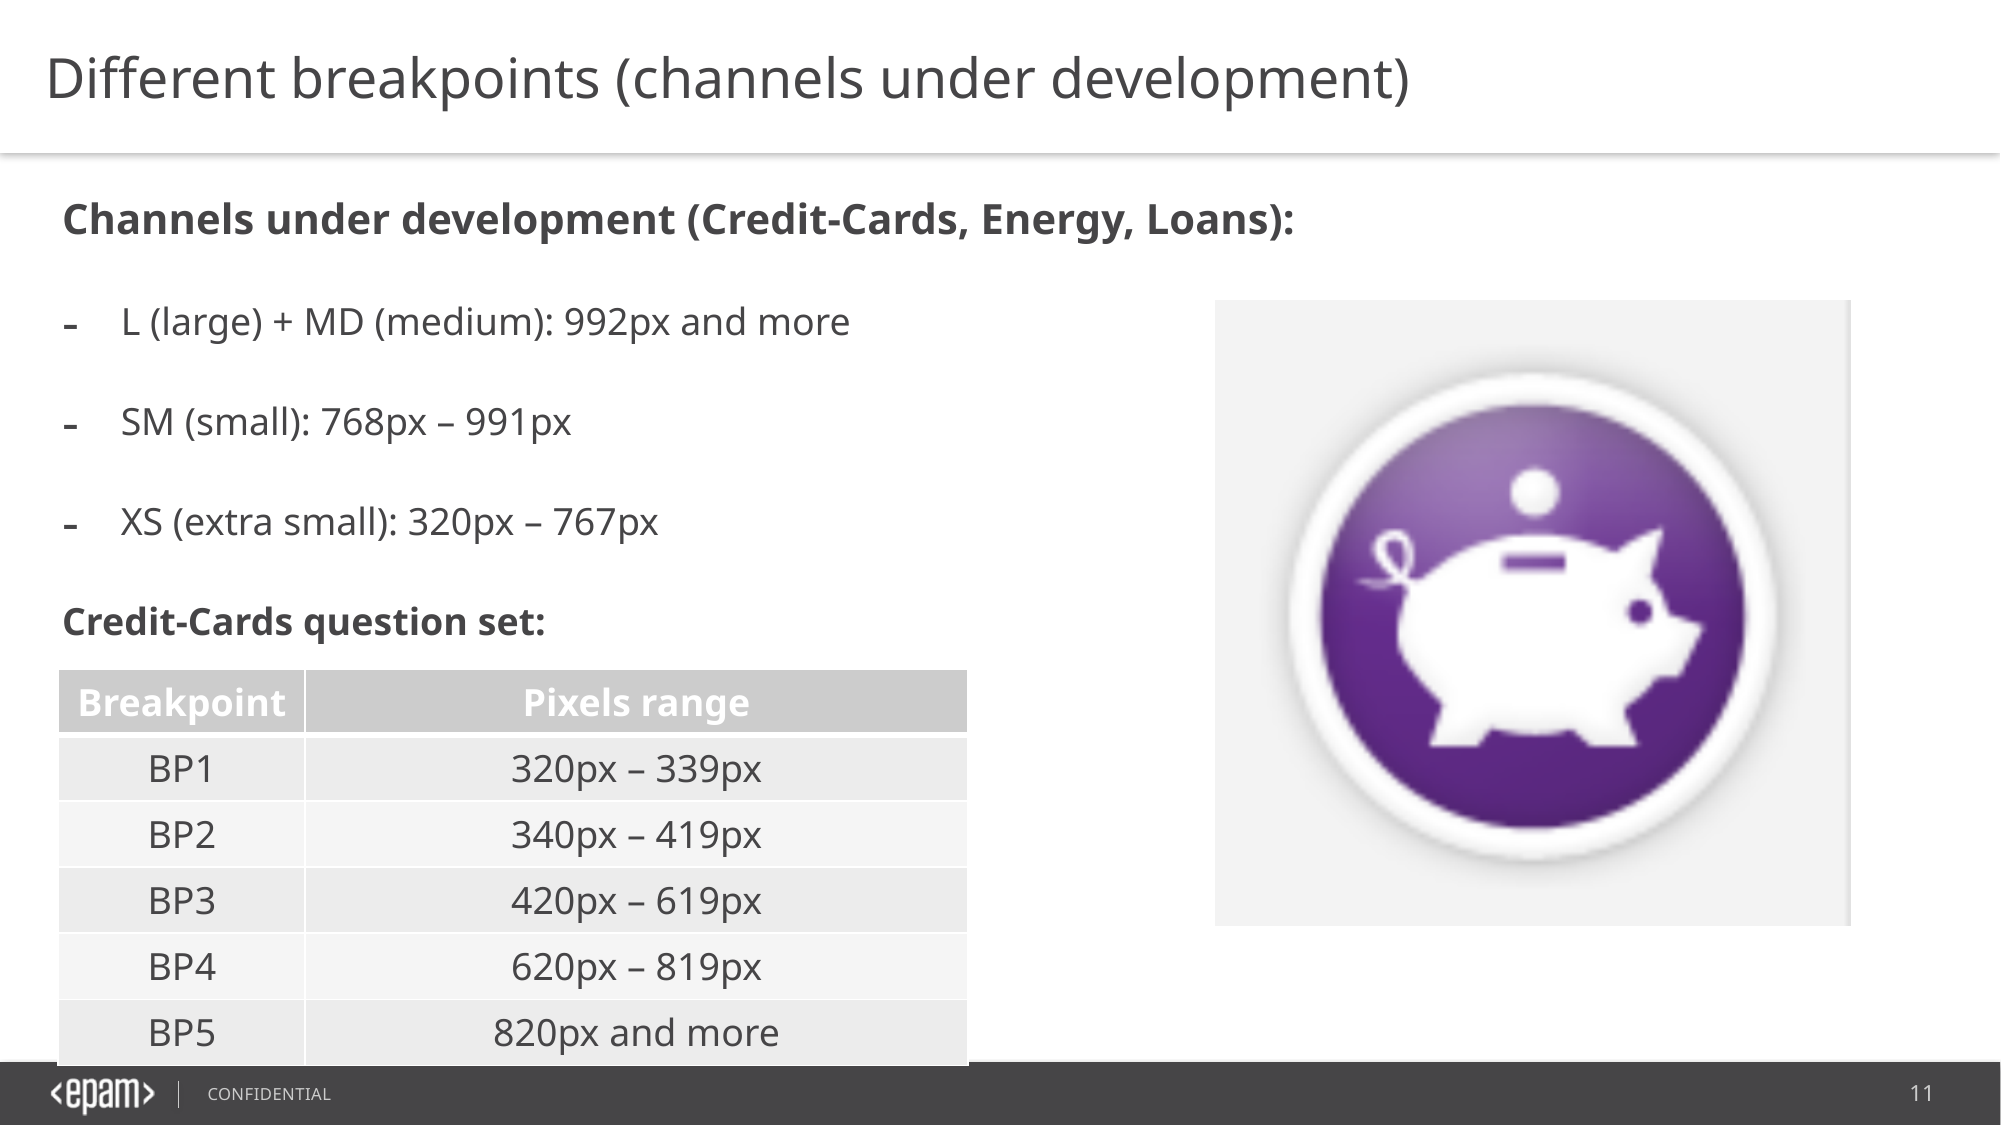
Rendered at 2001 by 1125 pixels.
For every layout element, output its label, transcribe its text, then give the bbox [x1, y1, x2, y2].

table_cell BP3 [59, 868, 304, 932]
table_cell BP5 [59, 1000, 304, 1065]
table_cell BP4 [59, 934, 304, 999]
table_cell 340px – 419px [306, 802, 967, 866]
table_cell BP2 [59, 802, 304, 866]
table_cell 820px and more [306, 1000, 967, 1065]
table_cell 420px – 619px [306, 868, 967, 932]
list Channels under development (Credit-Cards, Energy, Loans): L (large) + MD (medium): 992px and more SM (small): 768px – 991px XS (extra small): 320px – 767px Credit-Cards question set: [50, 187, 1922, 971]
picture [50, 1078, 155, 1116]
table_header Breakpoint [59, 670, 304, 732]
picture [1215, 300, 1851, 926]
table_header Pixels range [306, 670, 967, 732]
table_cell 320px – 339px [306, 738, 967, 800]
table_cell 620px – 819px [306, 934, 967, 999]
list Different breakpoints (channels under development) [0, 0, 2000, 153]
table_cell BP1 [59, 738, 304, 800]
